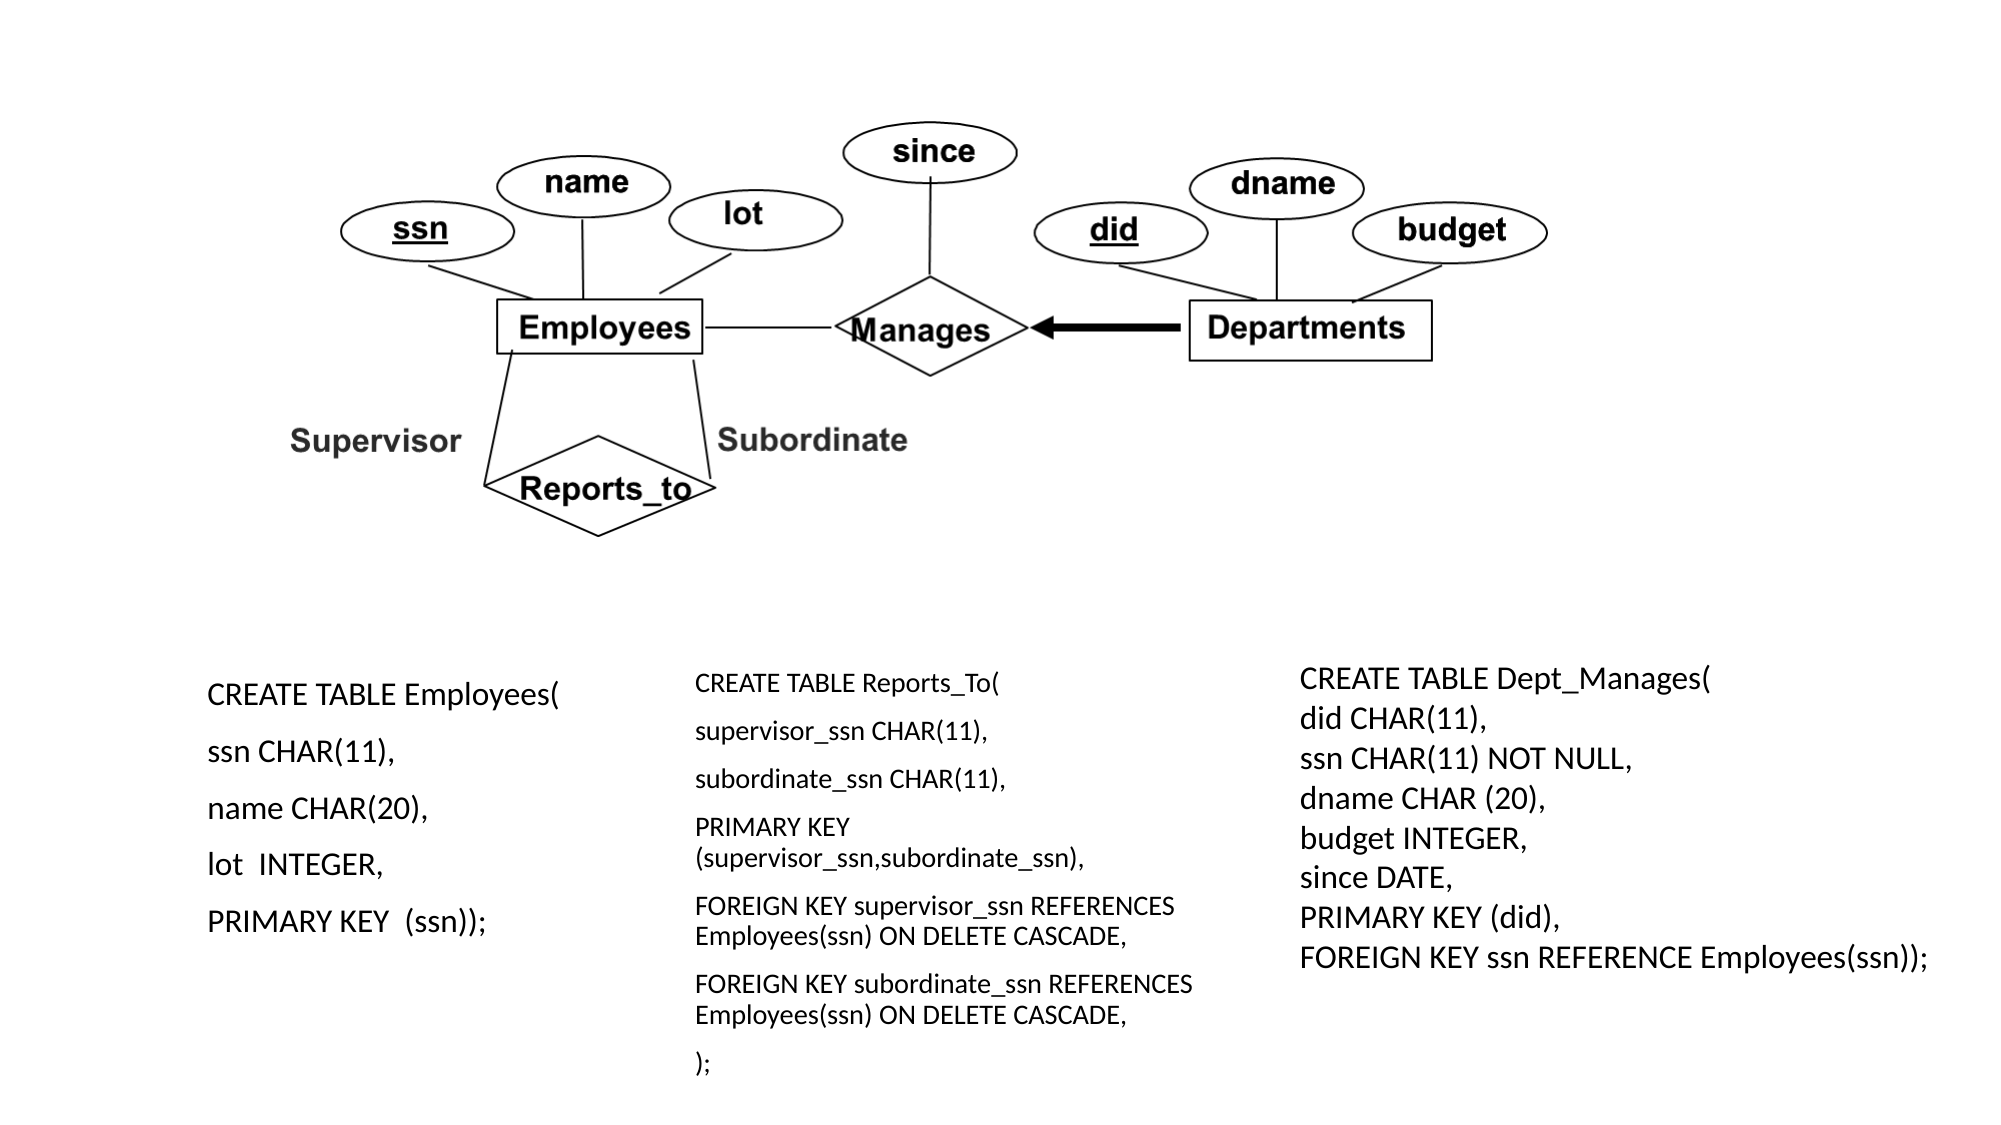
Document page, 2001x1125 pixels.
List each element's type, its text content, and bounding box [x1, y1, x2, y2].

text_box CREATE TABLE Reports_To( supervisor_ssn CHAR(11), subordinate_ssn CHAR(11), PRIMARY KEY (supervisor_ssn,subordinate_ssn), FOREIGN KEY supervisor_ssn REFERENCES Employees(ssn) ON DELETE CASCADE, FOREIGN KEY subordinate_ssn REFERENCES Employees(ssn) ON DELETE CASCADE, ); [680, 608, 1235, 1088]
text_box CREATE TABLE Employees( ssn CHAR(11), name CHAR(20), lot INTEGER, PRIMARY KEY (ssn)); [192, 608, 680, 1088]
text_box CREATE TABLE Dept_Manages( did CHAR(11), ssn CHAR(11) NOT NULL, dname CHAR (20), budget INTEGER, since DATE, PRIMARY KEY (did), FOREIGN KEY ssn REFERENCE Employees(ssn)); [1285, 608, 1978, 983]
picture [269, 119, 1548, 537]
